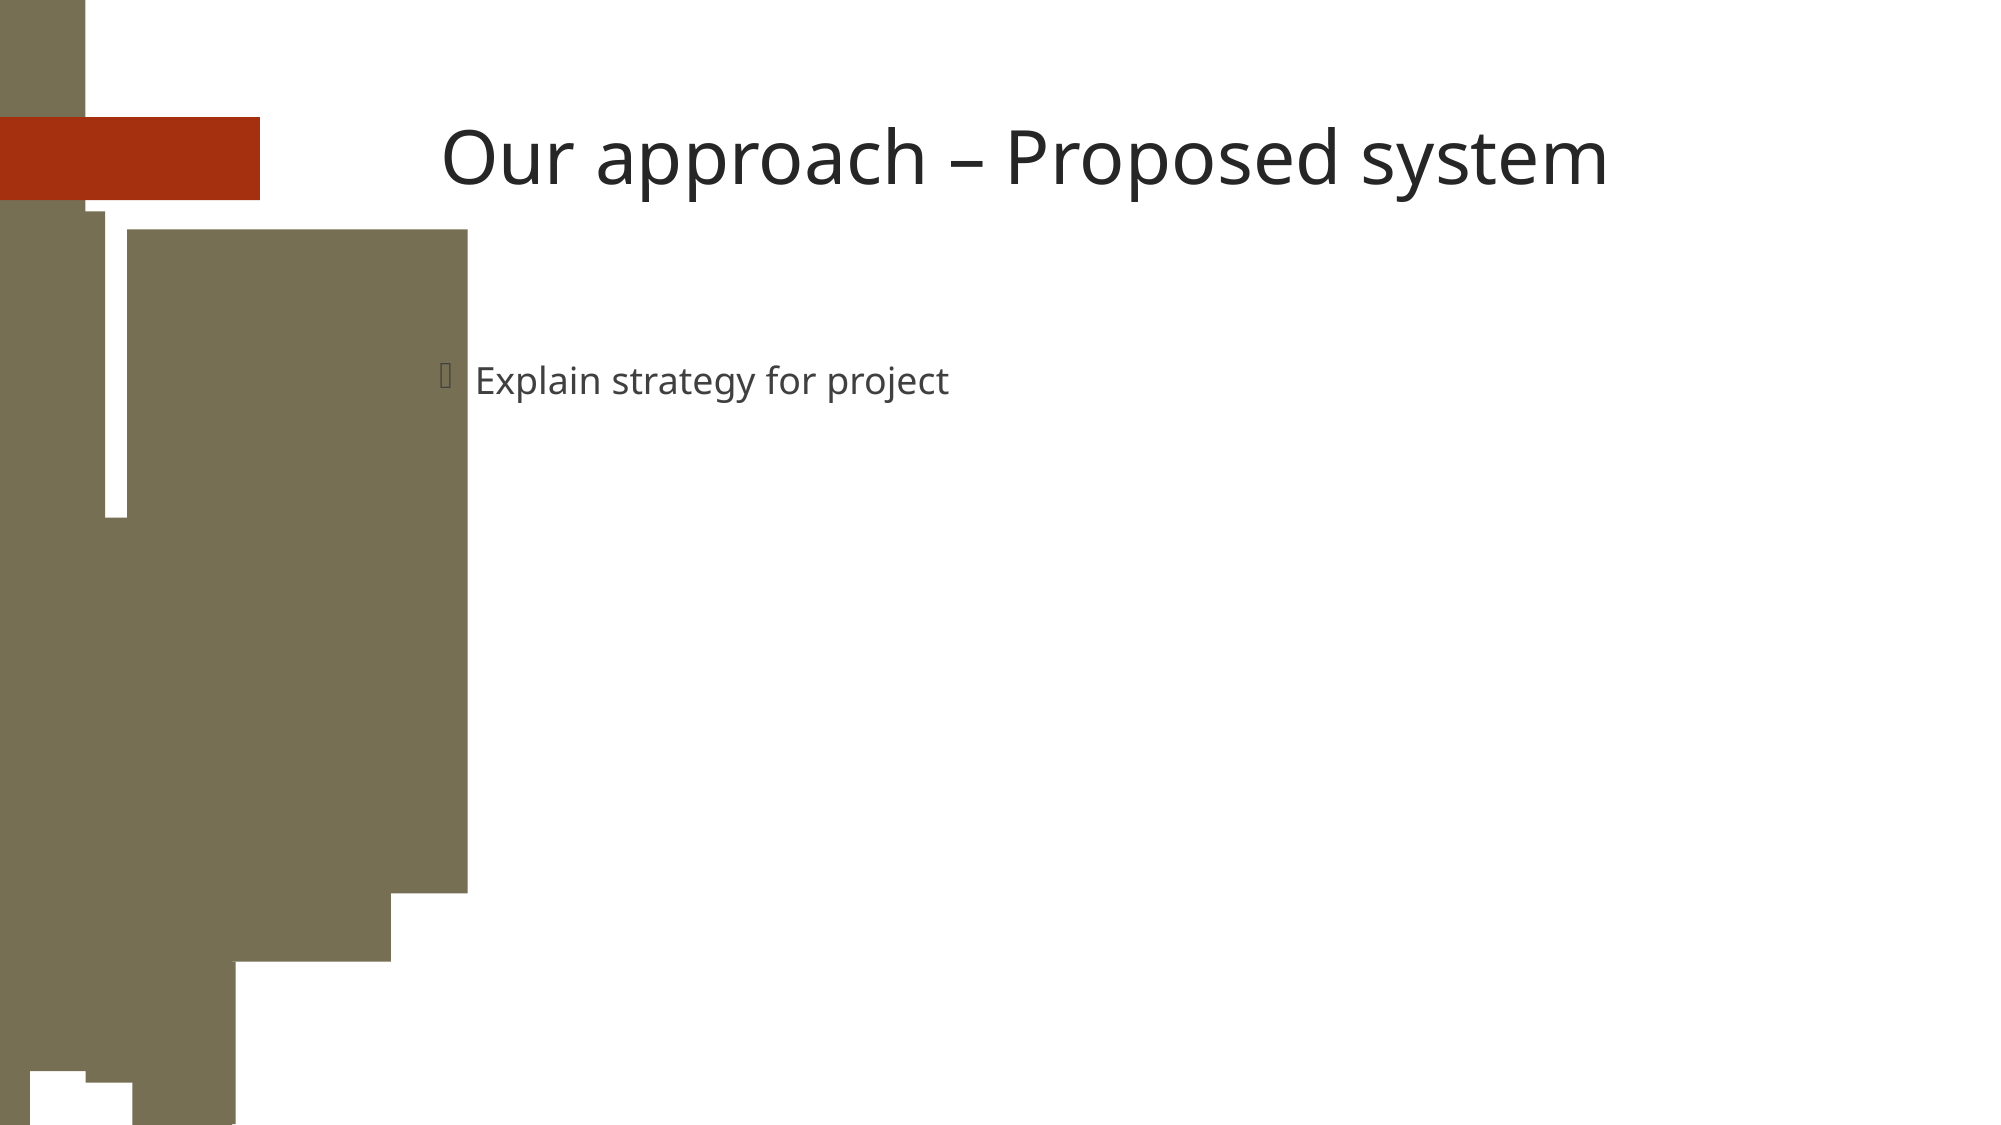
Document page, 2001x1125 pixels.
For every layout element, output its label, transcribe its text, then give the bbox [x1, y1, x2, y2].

text_box Our approach – Proposed system [425, 102, 1888, 313]
text_box Explain strategy for project [424, 349, 1888, 970]
